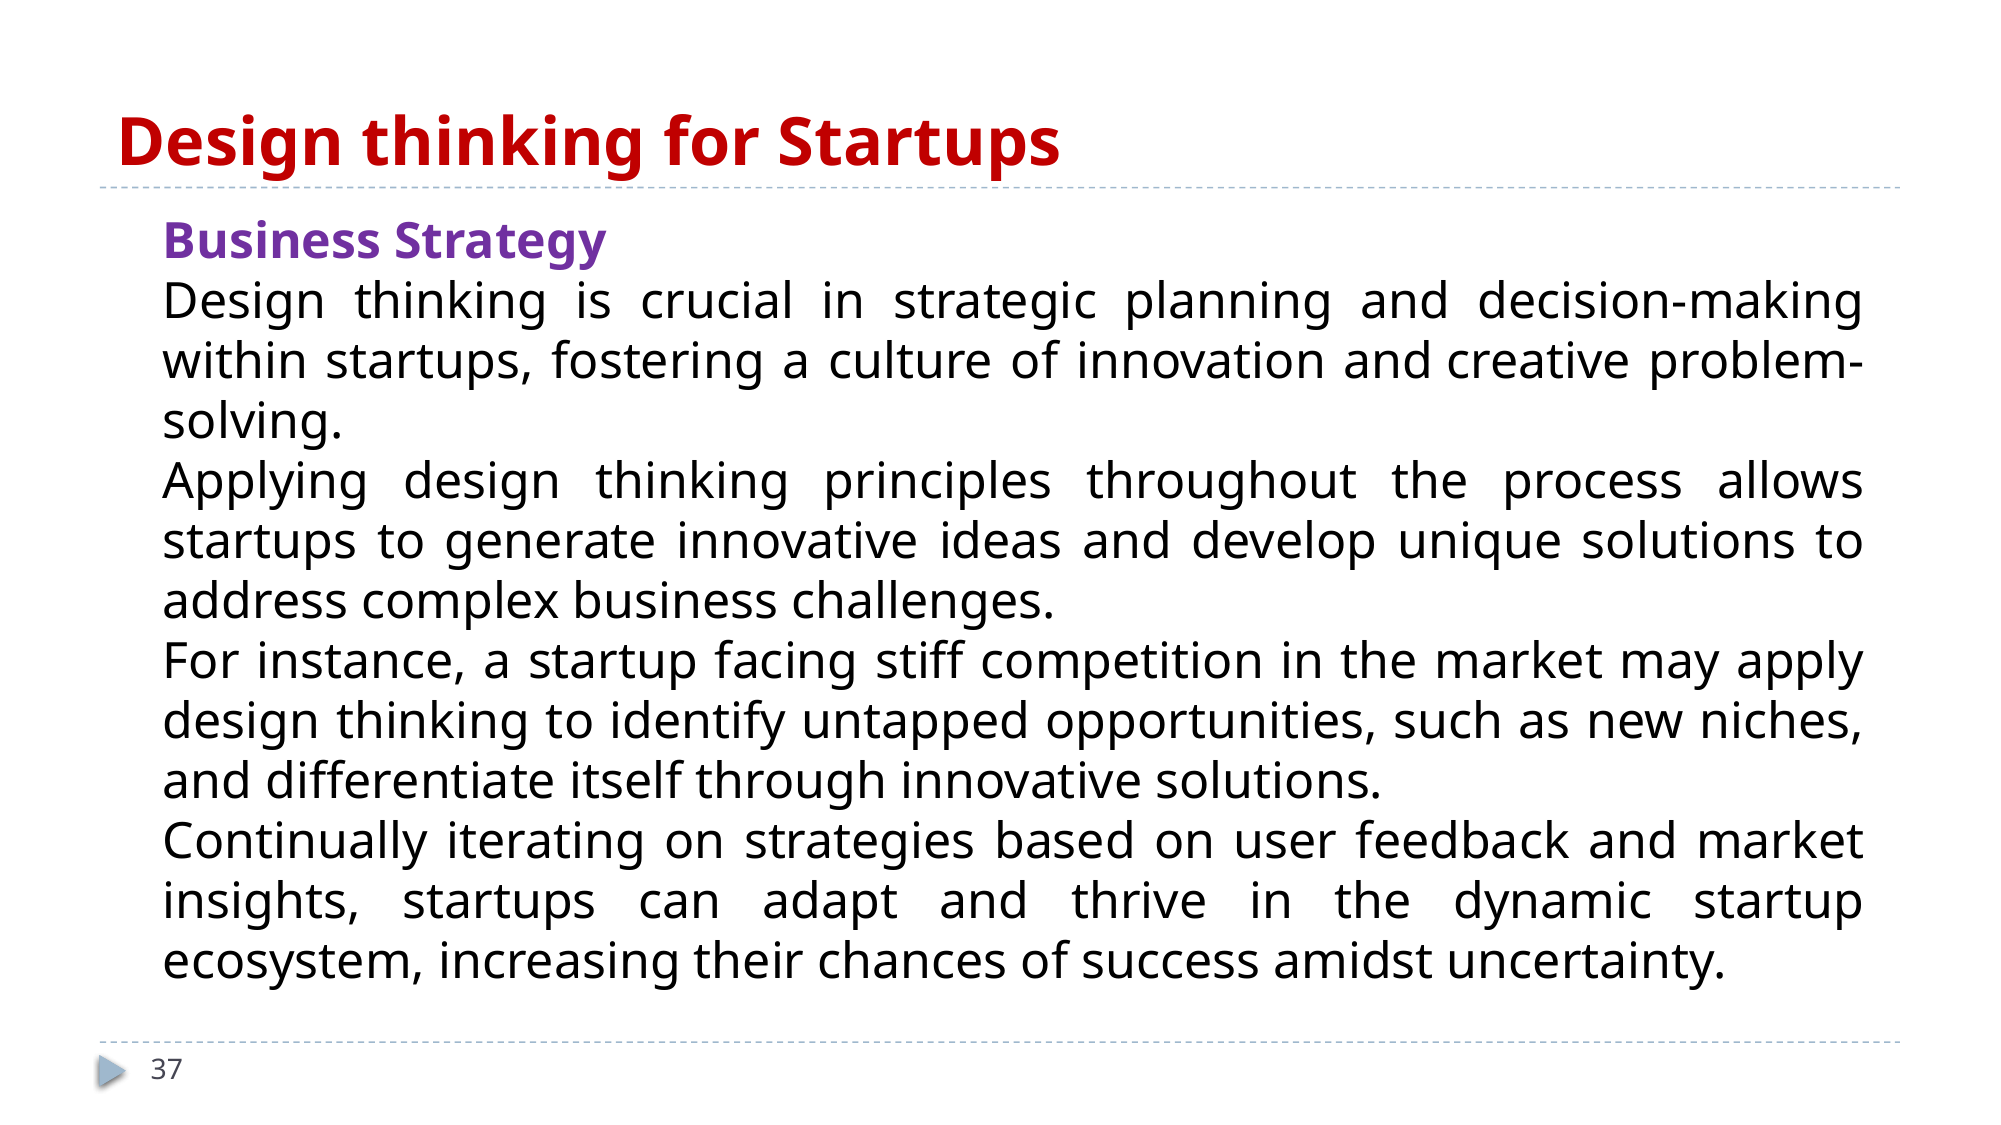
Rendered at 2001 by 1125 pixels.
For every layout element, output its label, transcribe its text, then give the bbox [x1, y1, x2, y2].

text_box Business Strategy Design thinking is crucial in strategic planning and decision-making within startups, fostering a culture of innovation and creative problem-solving. Applying design thinking principles throughout the process allows startups to generate innovative ideas and develop unique solutions to address complex business challenges. For instance, a startup facing stiff competition in the market may apply design thinking to identify untapped opportunities, such as new niches, and differentiate itself through innovative solutions. Continually iterating on strategies based on user feedback and market insights, startups can adapt and thrive in the dynamic startup ecosystem, increasing their chances of success amidst uncertainty. [148, 201, 1881, 1056]
title Design thinking for Startups [99, 37, 1900, 188]
slide_number 37 [133, 1042, 568, 1103]
